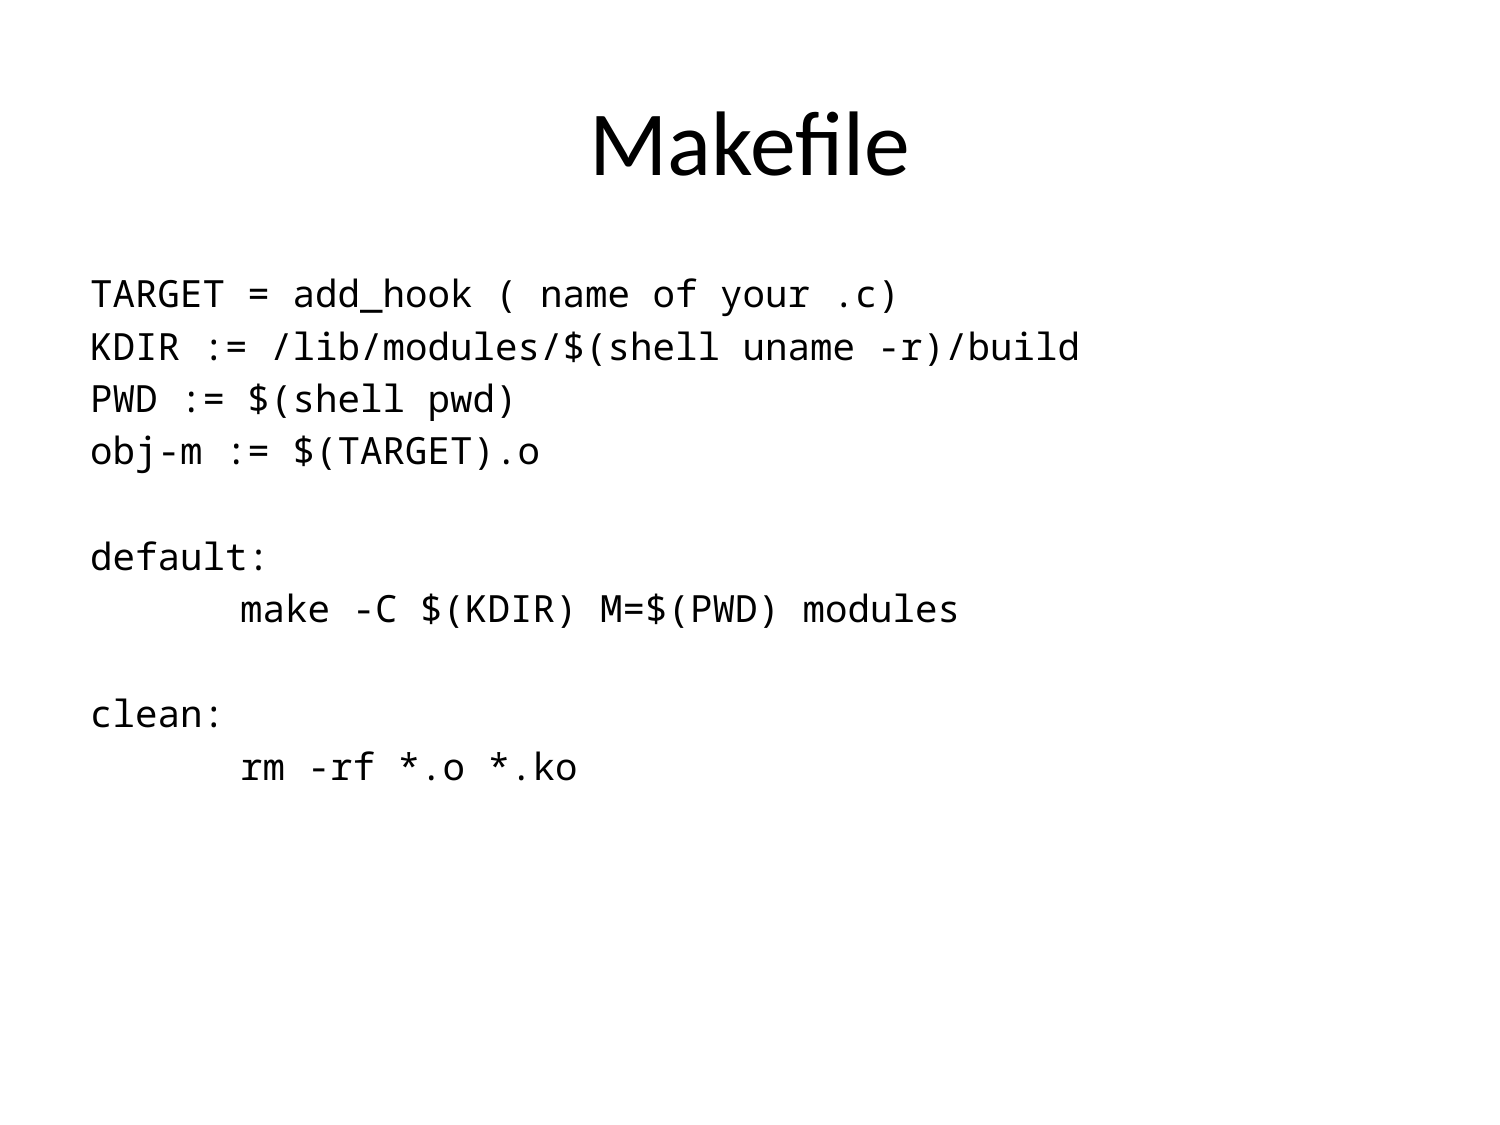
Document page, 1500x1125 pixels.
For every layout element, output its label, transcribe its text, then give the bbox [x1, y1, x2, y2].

title Makefile [75, 45, 1425, 233]
list TARGET = add_hook ( name of your .c) KDIR := /lib/modules/$(shell uname -r)/build PWD := $(shell pwd) obj-m := $(TARGET).o default: make -C $(KDIR) M=$(PWD) modules clean: rm -rf *.o *.ko [75, 262, 1425, 1005]
